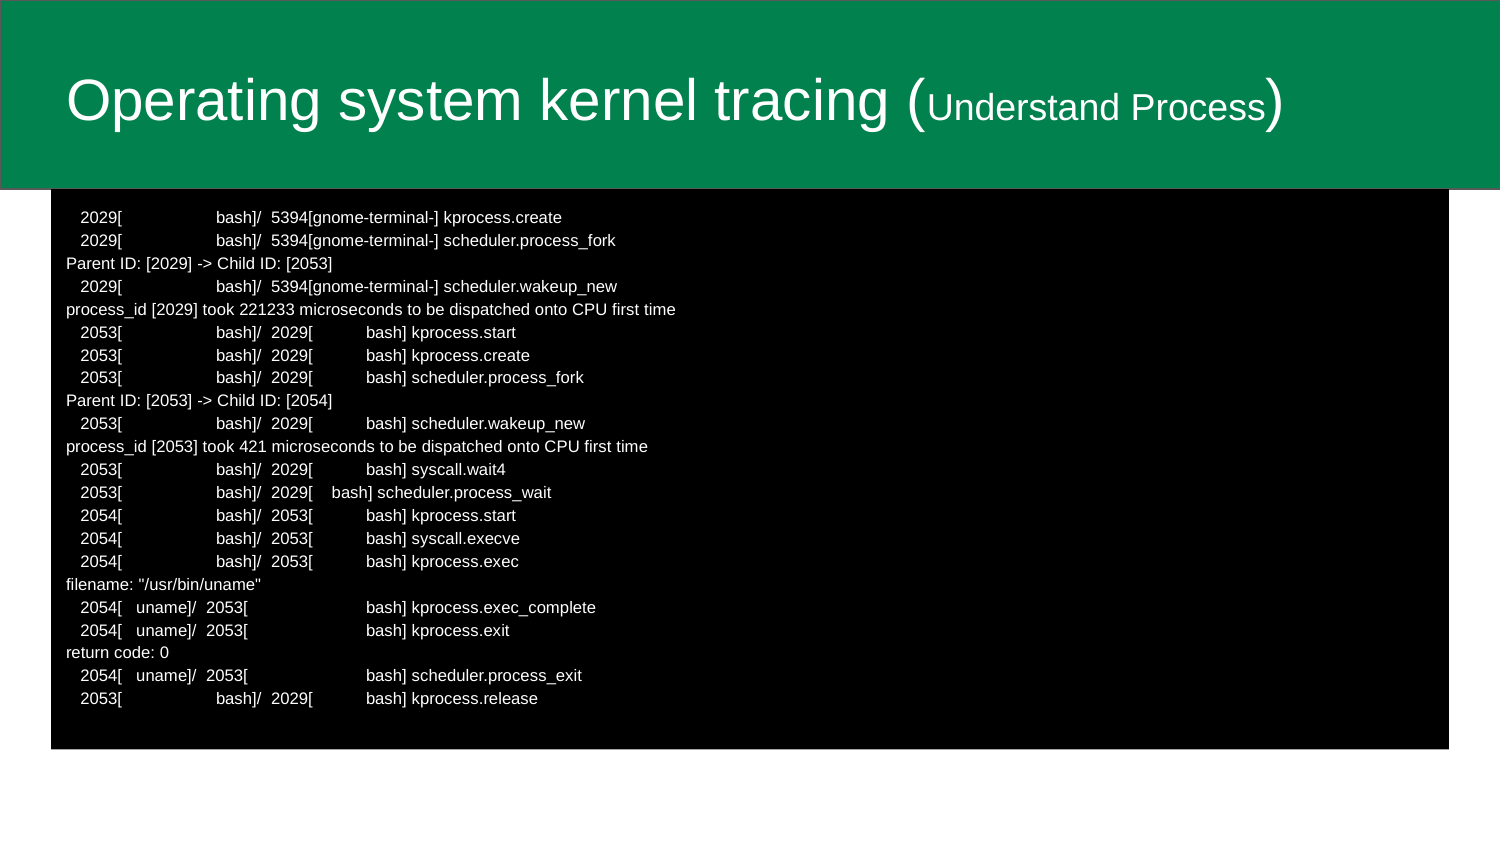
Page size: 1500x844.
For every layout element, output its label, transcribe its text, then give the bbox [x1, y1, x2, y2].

list 2029[ bash]/ 5394[gnome-terminal-] kprocess.create 2029[ bash]/ 5394[gnome-terminal-] scheduler.process_fork Parent ID: [2029] -> Child ID: [2053] 2029[ bash]/ 5394[gnome-terminal-] scheduler.wakeup_new process_id [2029] took 221233 microseconds to be dispatched onto CPU first time 2053[ bash]/ 2029[ bash] kprocess.start 2053[ bash]/ 2029[ bash] kprocess.create 2053[ bash]/ 2029[ bash] scheduler.process_fork Parent ID: [2053] -> Child ID: [2054] 2053[ bash]/ 2029[ bash] scheduler.wakeup_new process_id [2053] took 421 microseconds to be dispatched onto CPU first time 2053[ bash]/ 2029[ bash] syscall.wait4 2053[ bash]/ 2029[ bash] scheduler.process_wait 2054[ bash]/ 2053[ bash] kprocess.start 2054[ bash]/ 2053[ bash] syscall.execve 2054[ bash]/ 2053[ bash] kprocess.exec filename: "/usr/bin/uname" 2054[ uname]/ 2053[ bash] kprocess.exec_complete 2054[ uname]/ 2053[ bash] kprocess.exit return code: 0 2054[ uname]/ 2053[ bash] scheduler.process_exit 2053[ bash]/ 2029[ bash] kprocess.release [51, 189, 1449, 750]
title Operating system kernel tracing (Understand Process) [51, 47, 1449, 142]
